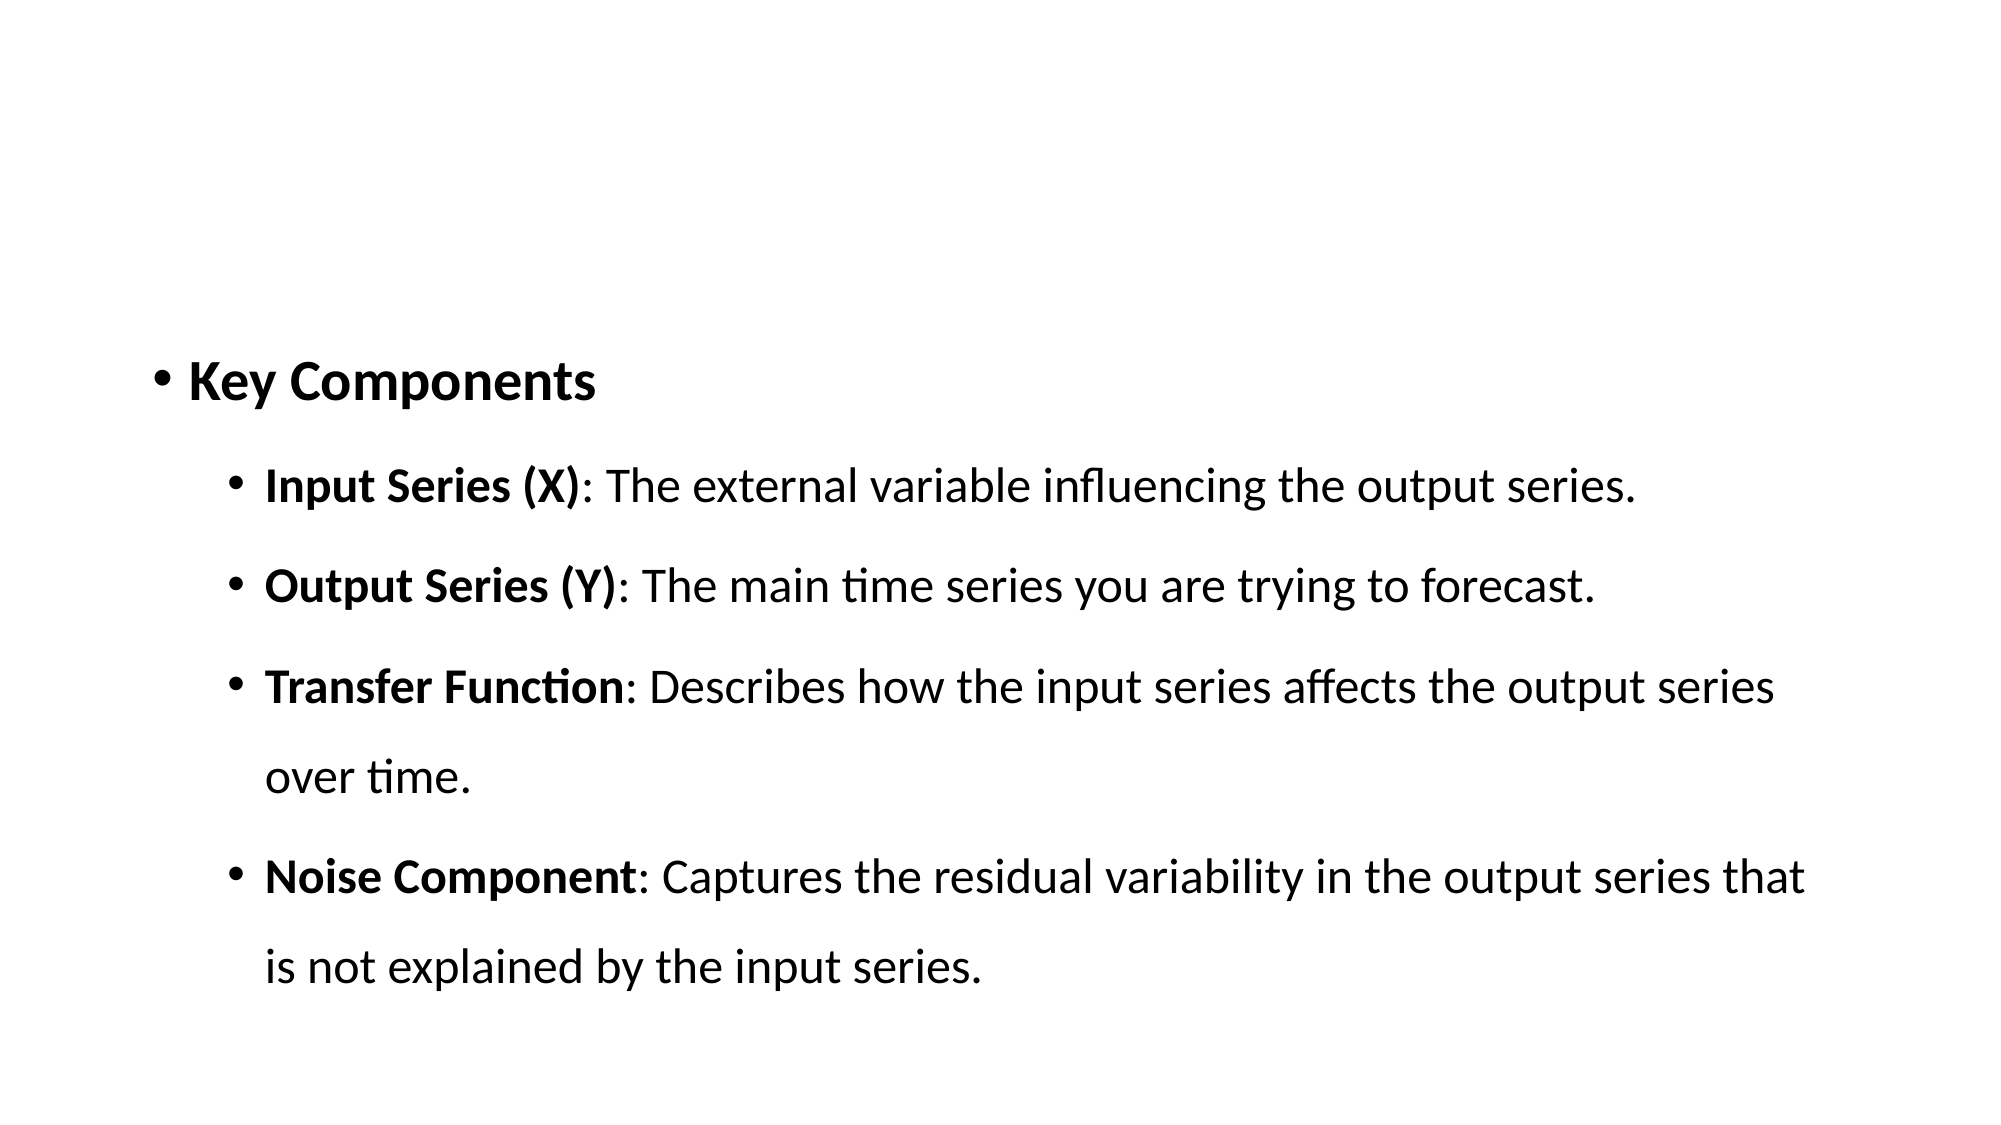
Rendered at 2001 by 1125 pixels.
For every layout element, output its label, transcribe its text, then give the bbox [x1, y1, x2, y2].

list Key Components Input Series (X): The external variable influencing the output series. Output Series (Y): The main time series you are trying to forecast. Transfer Function: Describes how the input series affects the output series over time. Noise Component: Captures the residual variability in the output series that is not explained by the input series. [137, 299, 1863, 1014]
